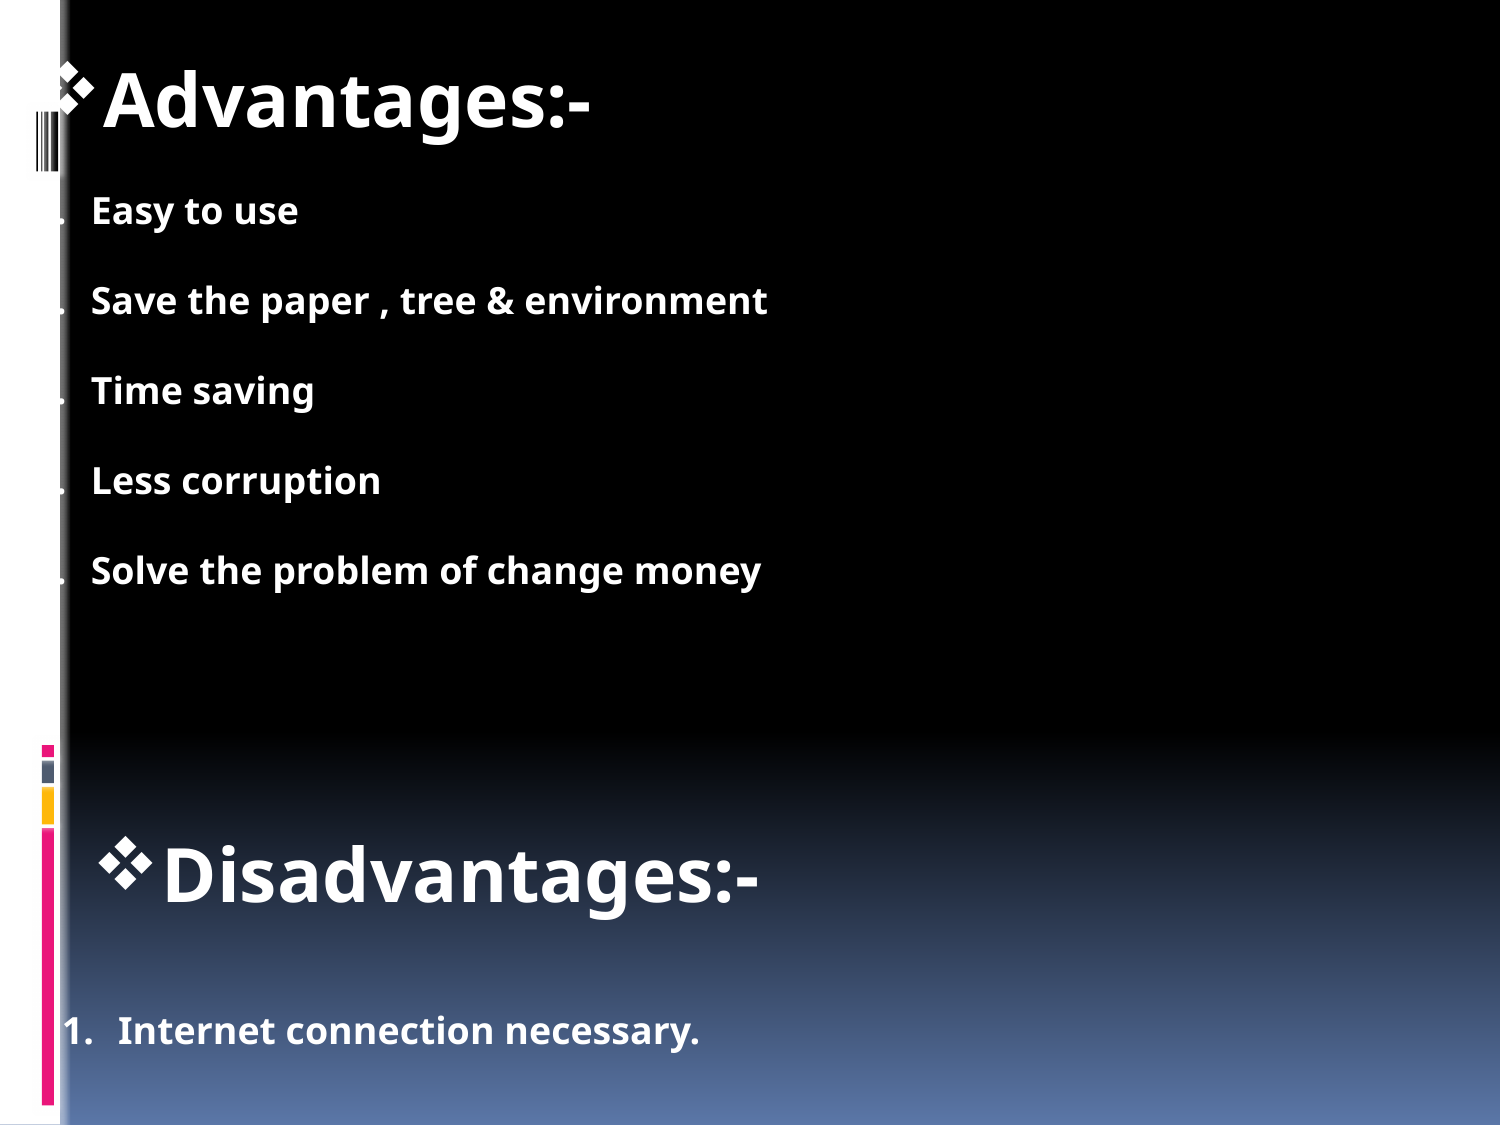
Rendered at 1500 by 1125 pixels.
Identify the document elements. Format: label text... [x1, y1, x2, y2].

text_box Advantages:- Easy to use Save the paper , tree & environment Time saving Less corruption Solve the problem of change money [19, 0, 784, 735]
text_box Disadvantages:- [78, 774, 775, 970]
text_box Internet connection necessary. [47, 999, 716, 1060]
